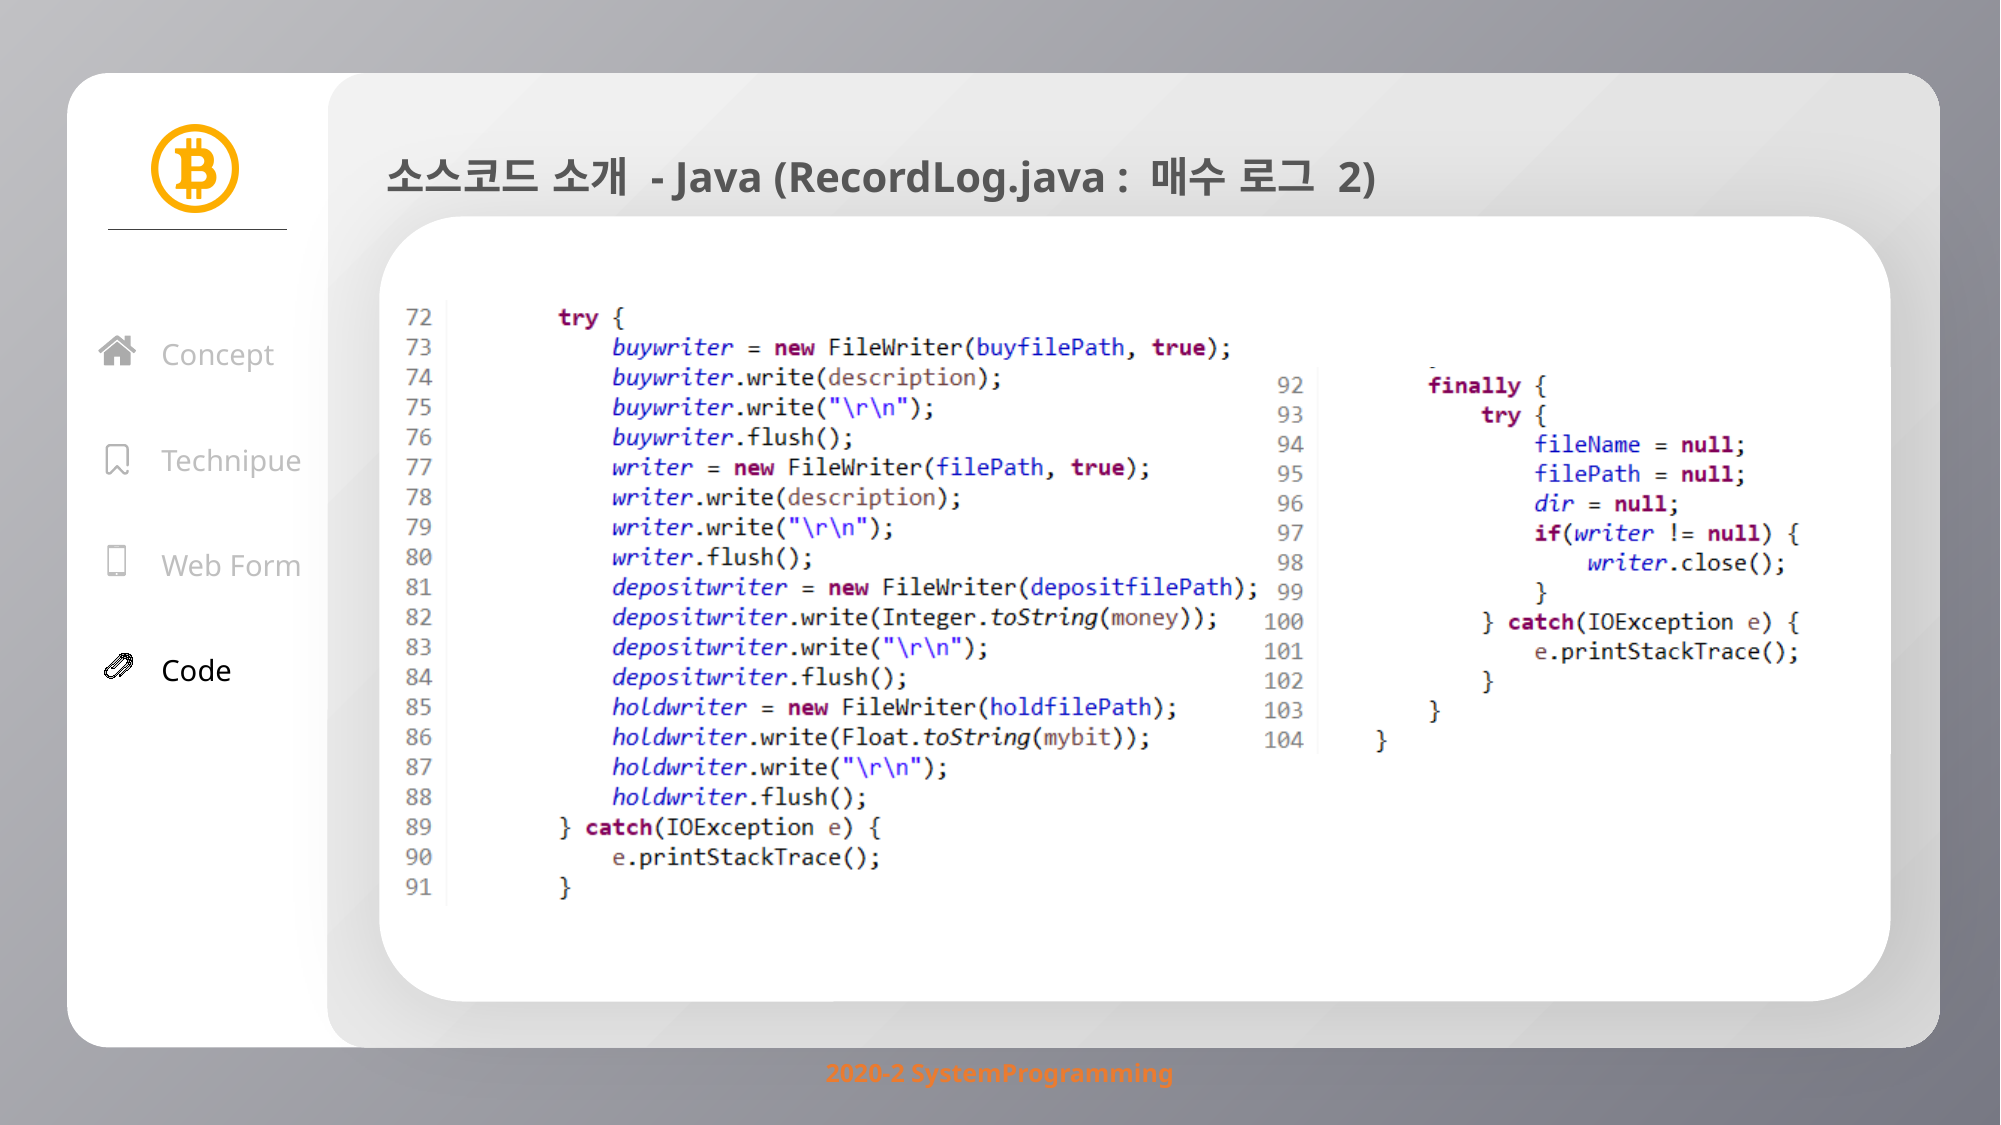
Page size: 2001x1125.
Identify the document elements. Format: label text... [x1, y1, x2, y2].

footer 2020-2 SystemProgramming [662, 1048, 1338, 1103]
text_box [67, 73, 1940, 1048]
picture [391, 300, 1891, 906]
picture [151, 124, 239, 213]
